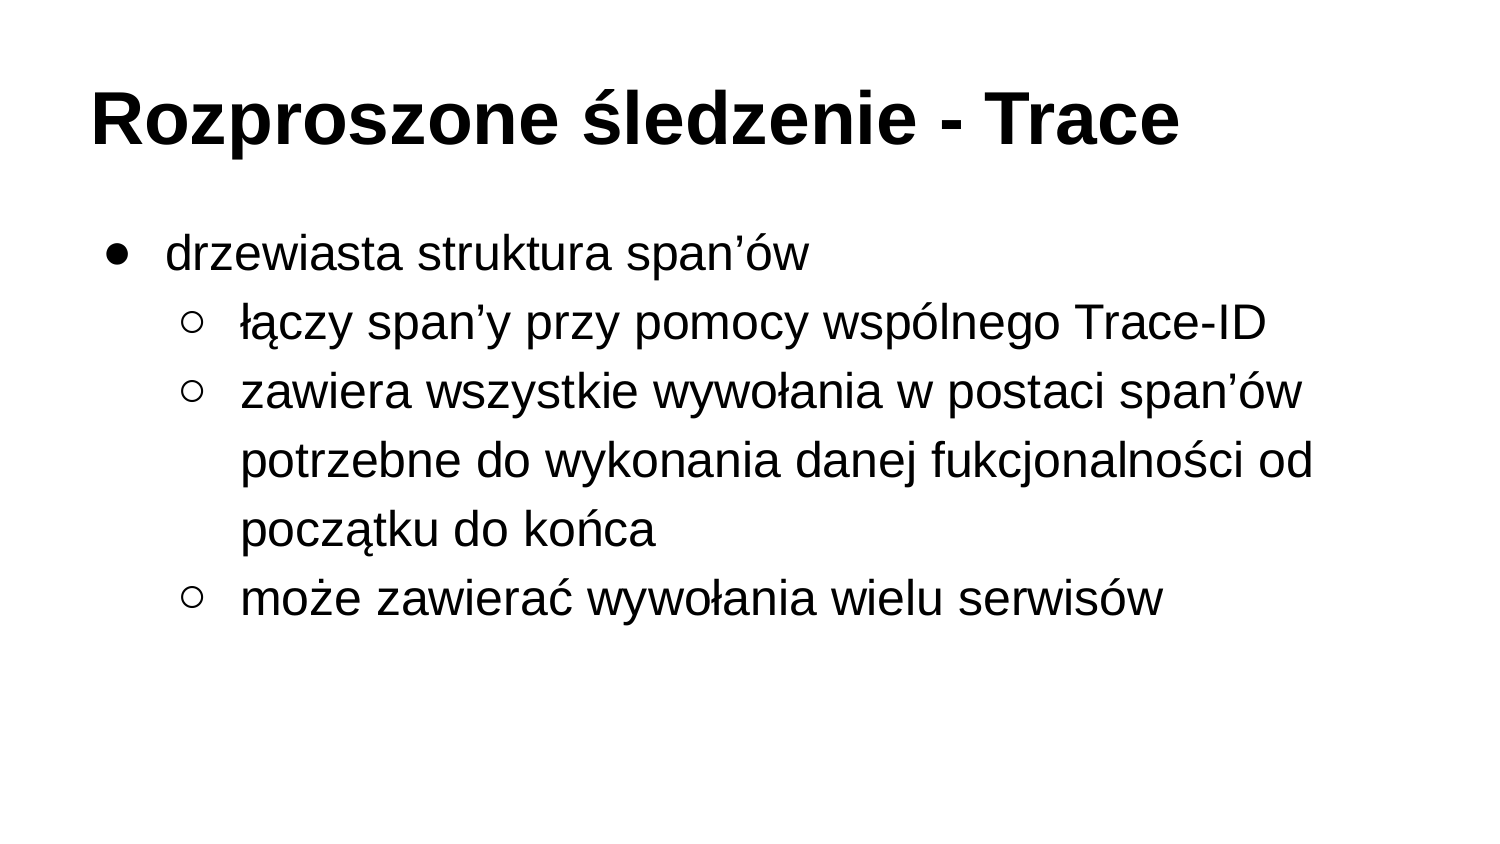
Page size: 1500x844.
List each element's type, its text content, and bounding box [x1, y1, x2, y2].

title Rozproszone śledzenie - Trace [75, 33, 1425, 175]
list drzewiasta struktura span’ów łączy span’y przy pomocy wspólnego Trace-ID zawiera wszystkie wywołania w postaci span’ów potrzebne do wykonania danej fukcjonalności od początku do końca może zawierać wywołania wielu serwisów [75, 196, 1425, 808]
